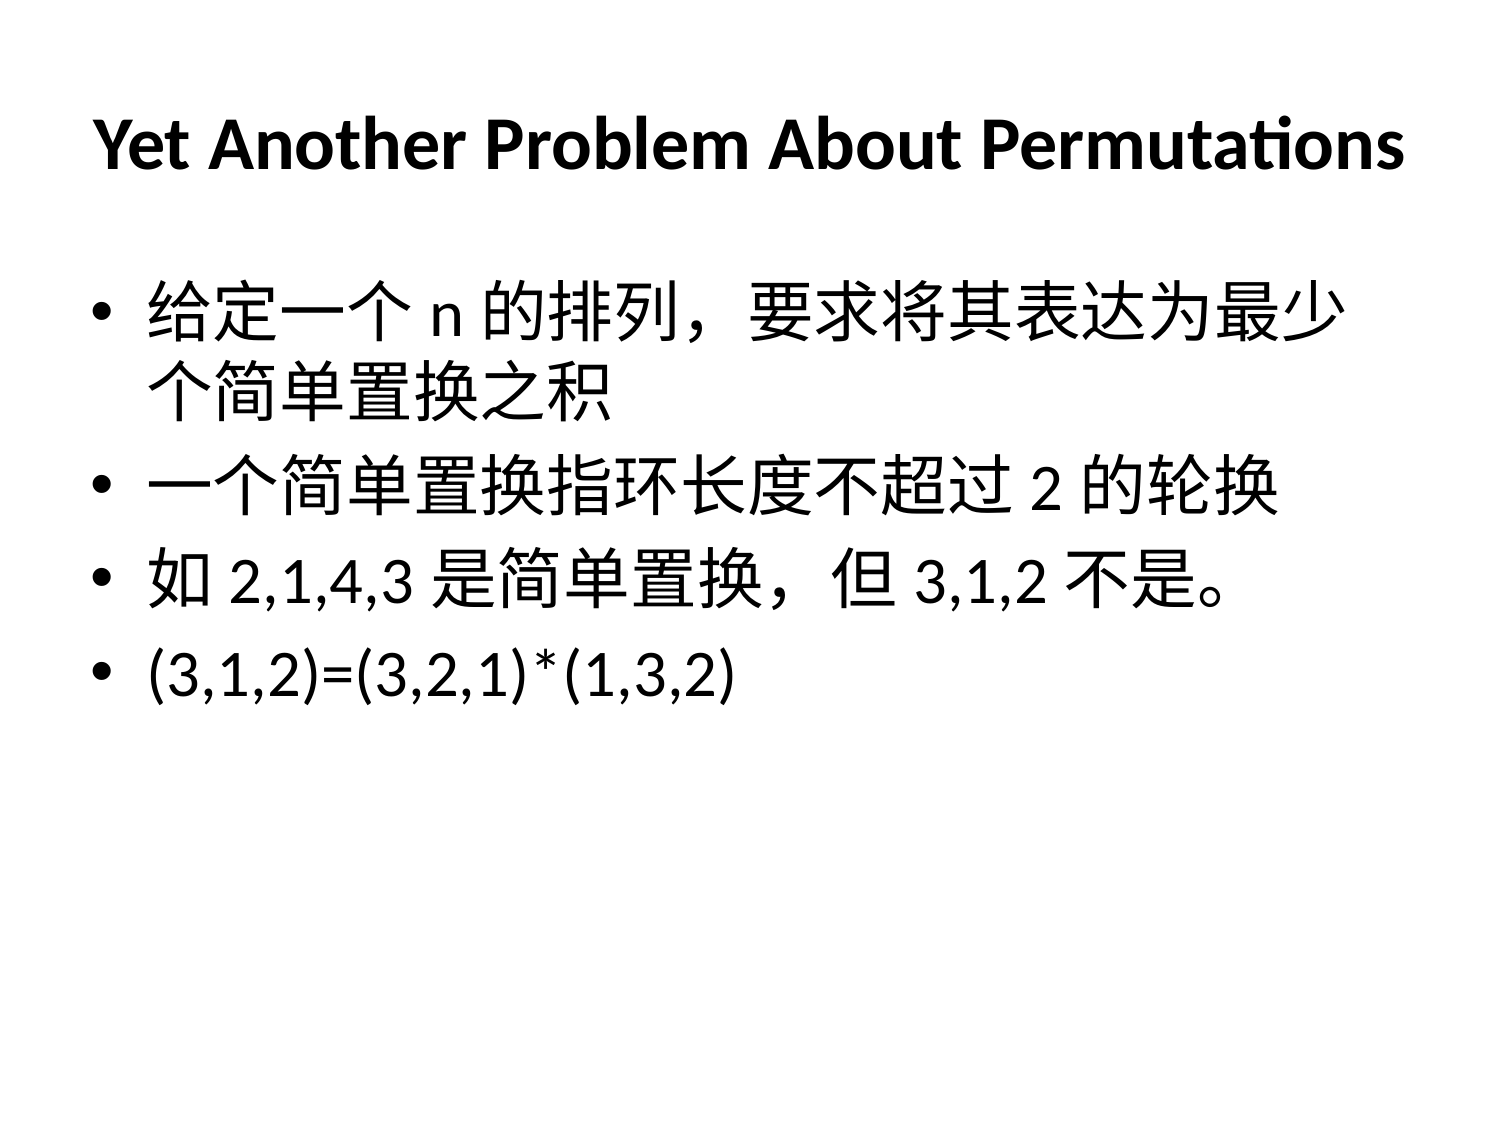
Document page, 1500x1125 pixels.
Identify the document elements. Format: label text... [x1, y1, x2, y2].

title Yet Another Problem About Permutations [75, 45, 1425, 233]
list 给定一个n的排列，要求将其表达为最少个简单置换之积 一个简单置换指环长度不超过2的轮换 如2,1,4,3是简单置换，但3,1,2不是。 (3,1,2)=(3,2,1)*(1,3,2) [75, 262, 1425, 1005]
